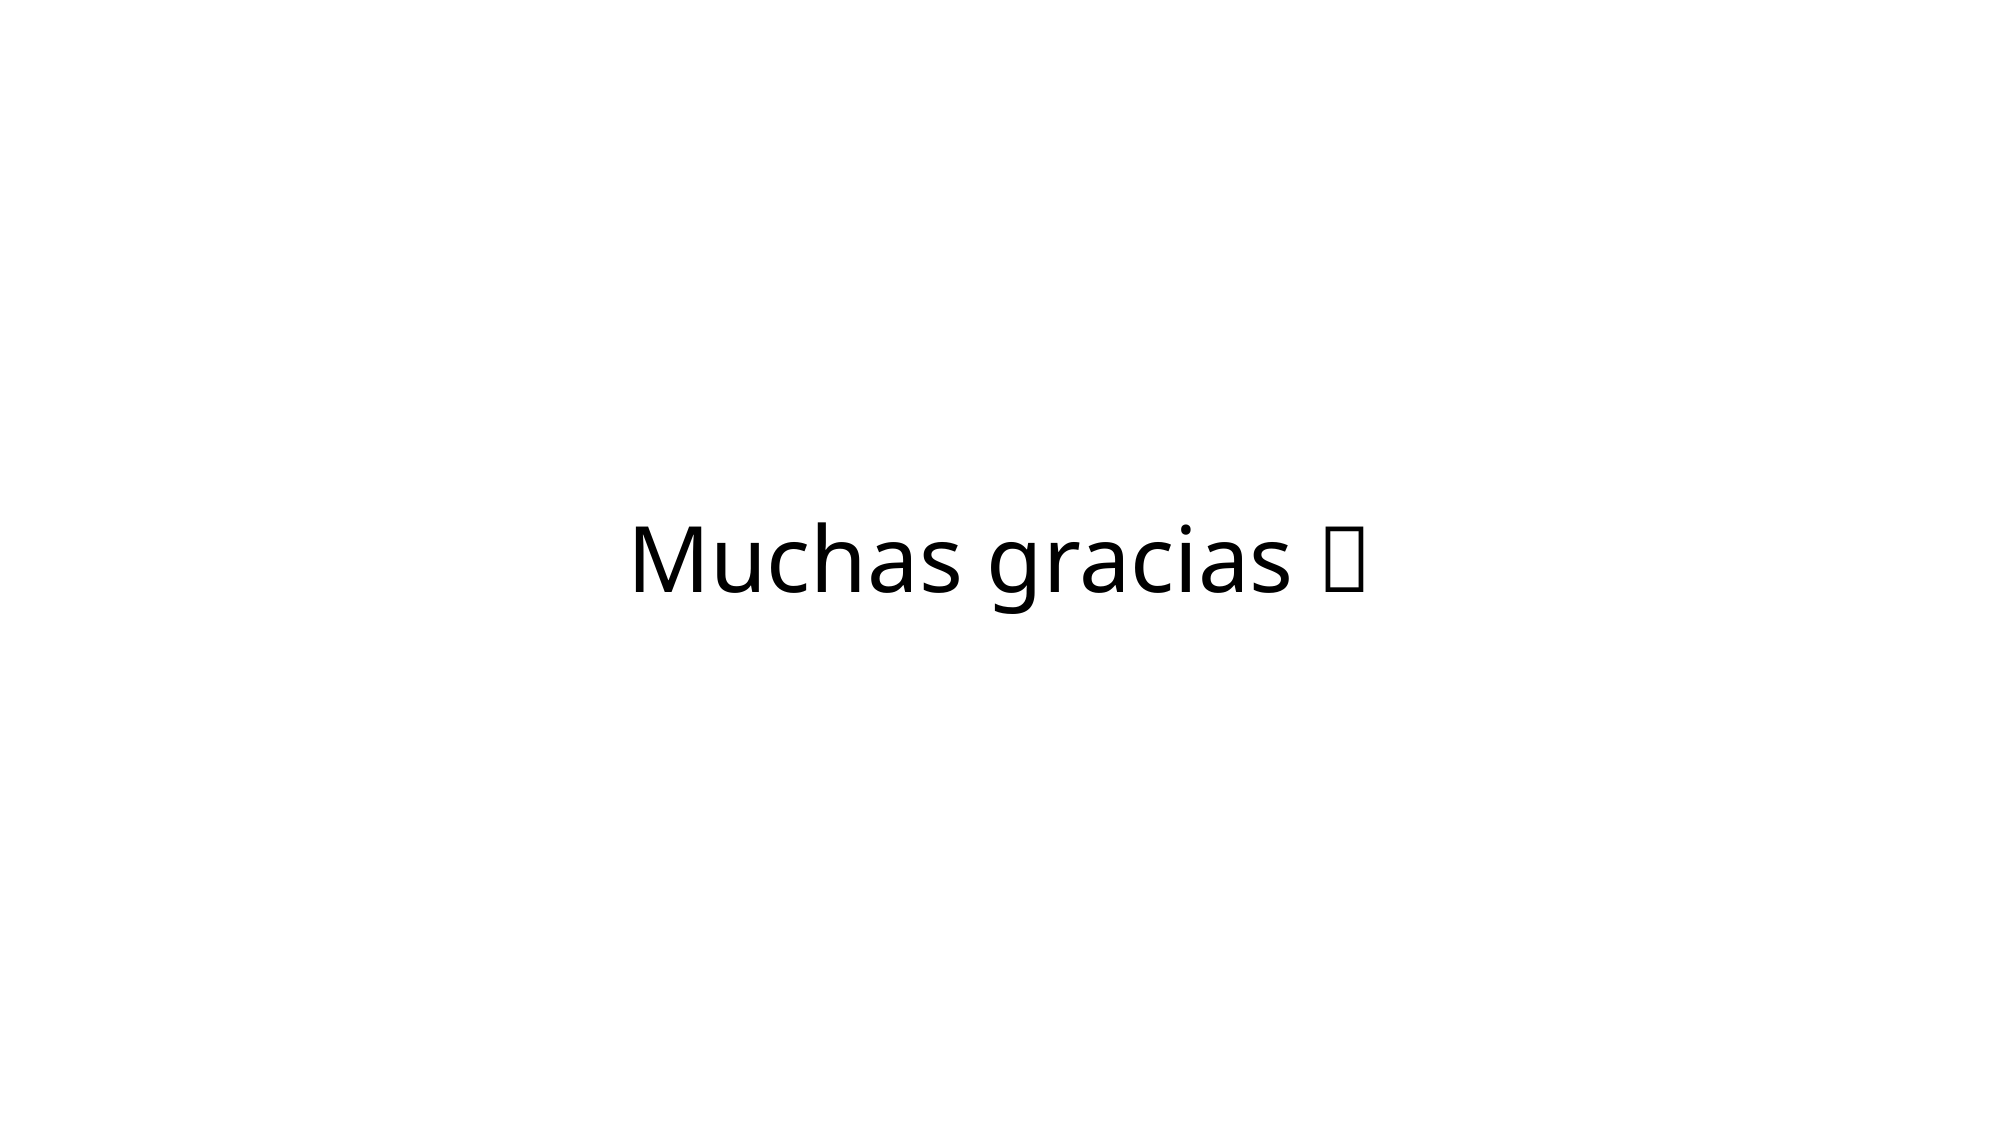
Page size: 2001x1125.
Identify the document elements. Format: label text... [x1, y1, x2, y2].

title Muchas gracias  [137, 453, 1863, 672]
